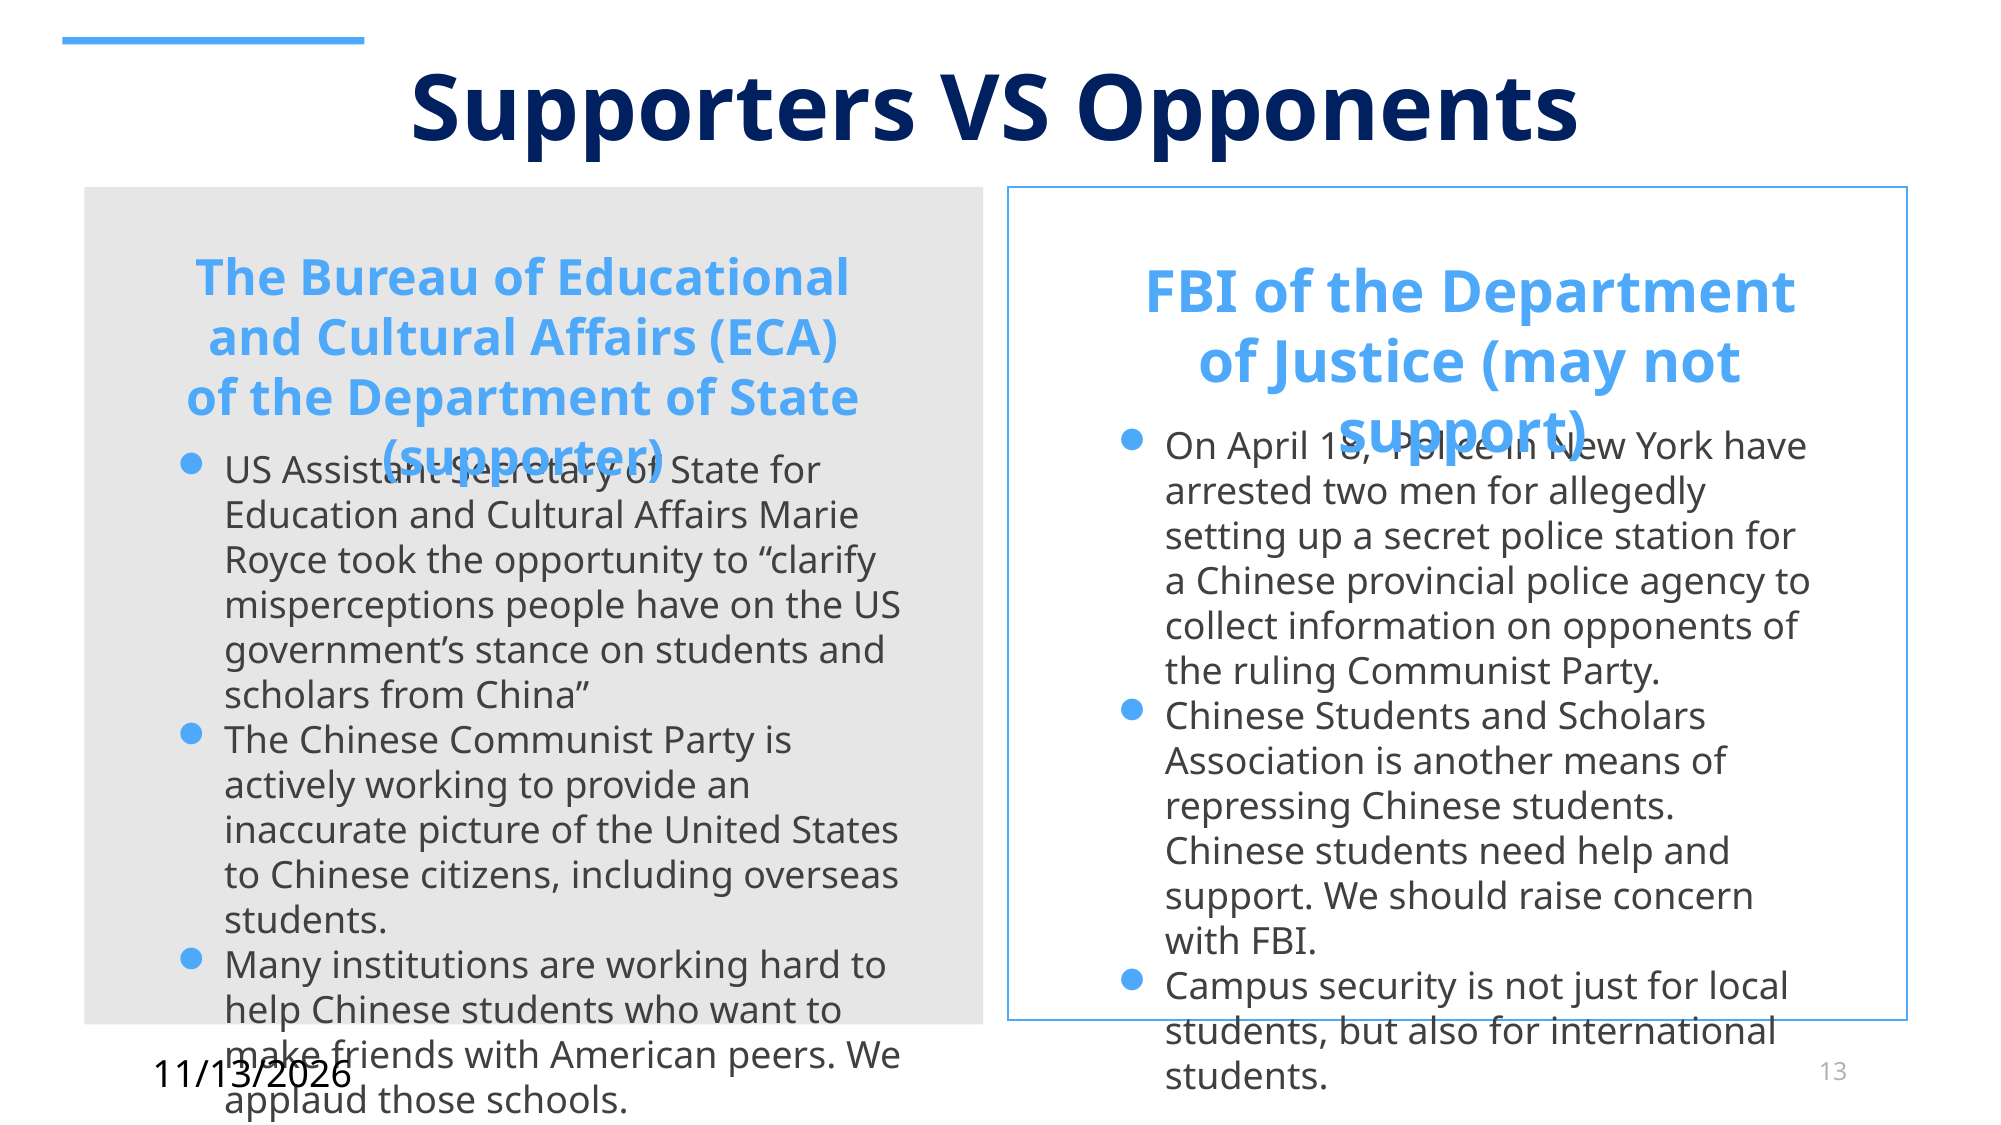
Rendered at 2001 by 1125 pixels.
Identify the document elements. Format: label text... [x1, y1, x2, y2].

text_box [1118, 253, 1823, 1013]
text_box [61, 36, 366, 46]
text_box [1007, 186, 1908, 1021]
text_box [177, 245, 924, 1037]
slide_number 13 [1412, 1042, 1863, 1103]
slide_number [137, 1042, 588, 1103]
text_box [83, 186, 984, 1025]
text_box Supporters VS Opponents [84, 48, 1907, 159]
